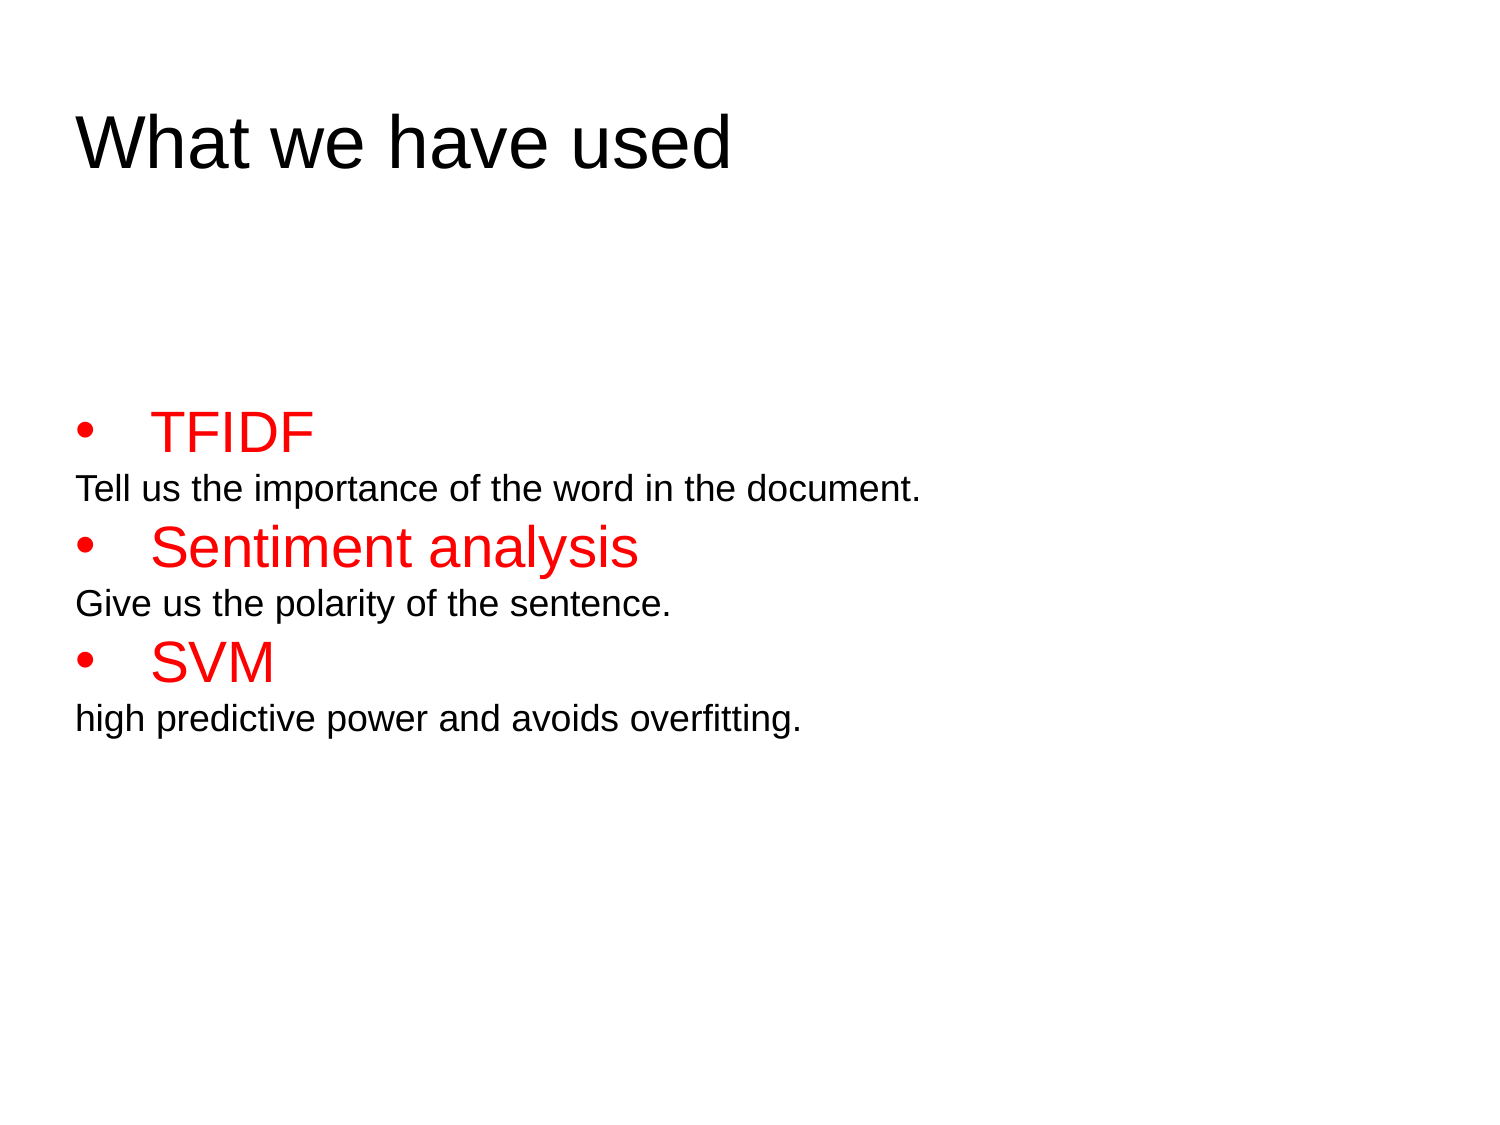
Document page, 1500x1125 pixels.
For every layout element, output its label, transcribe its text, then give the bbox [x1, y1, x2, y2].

title What we have used [75, 44, 1425, 233]
subtitle TFIDF Tell us the importance of the word in the document. Sentiment analysis Give us the polarity of the sentence. SVM high predictive power and avoids overfitting. [75, 263, 1425, 916]
